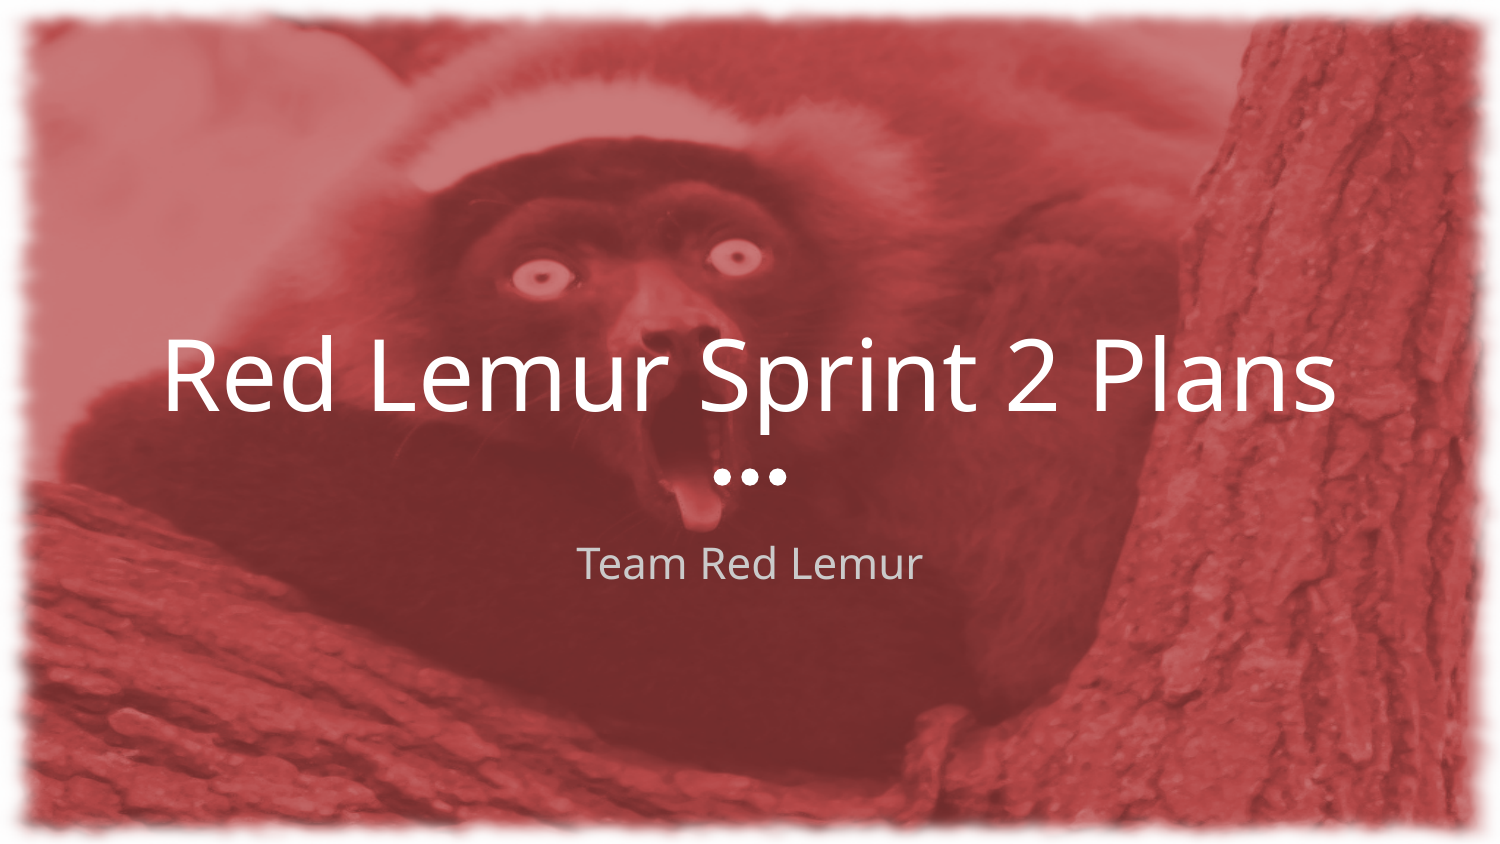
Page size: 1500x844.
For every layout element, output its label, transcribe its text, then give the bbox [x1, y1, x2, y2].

title Red Lemur Sprint 2 Plans [110, 162, 1390, 447]
subtitle Team Red Lemur [110, 520, 1390, 651]
picture [0, 0, 1500, 844]
